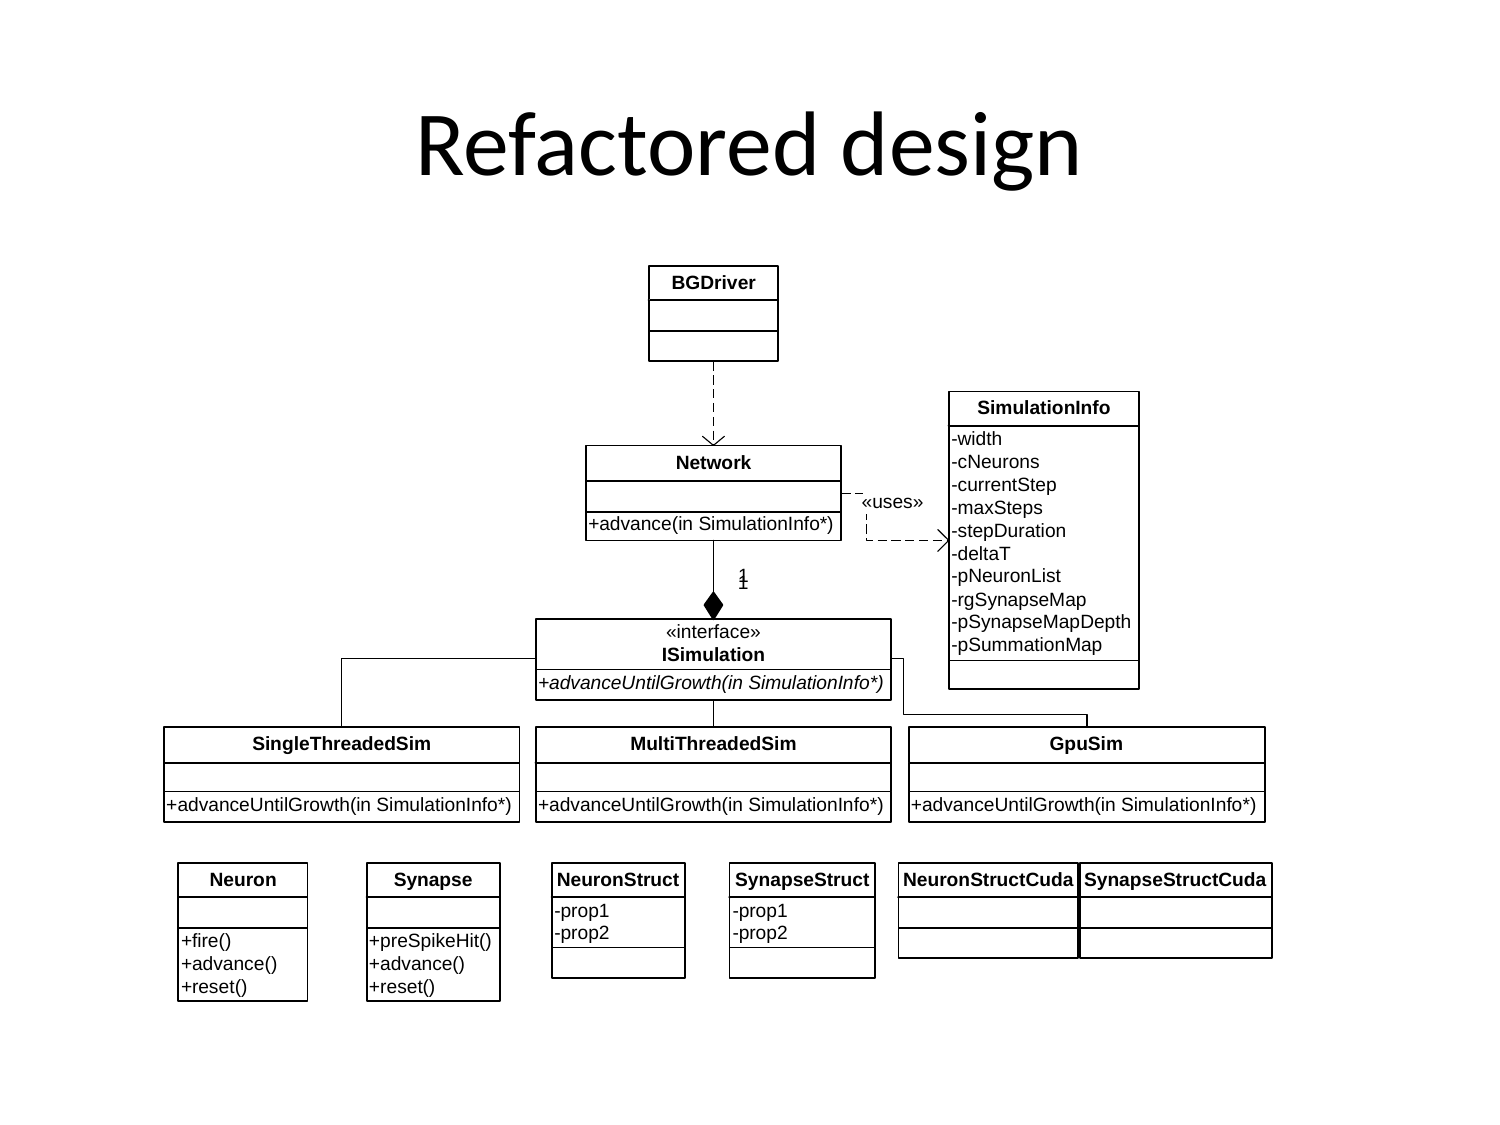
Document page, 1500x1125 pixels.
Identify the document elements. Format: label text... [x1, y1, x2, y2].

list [160, 262, 1276, 1006]
title Refactored design [75, 45, 1425, 233]
